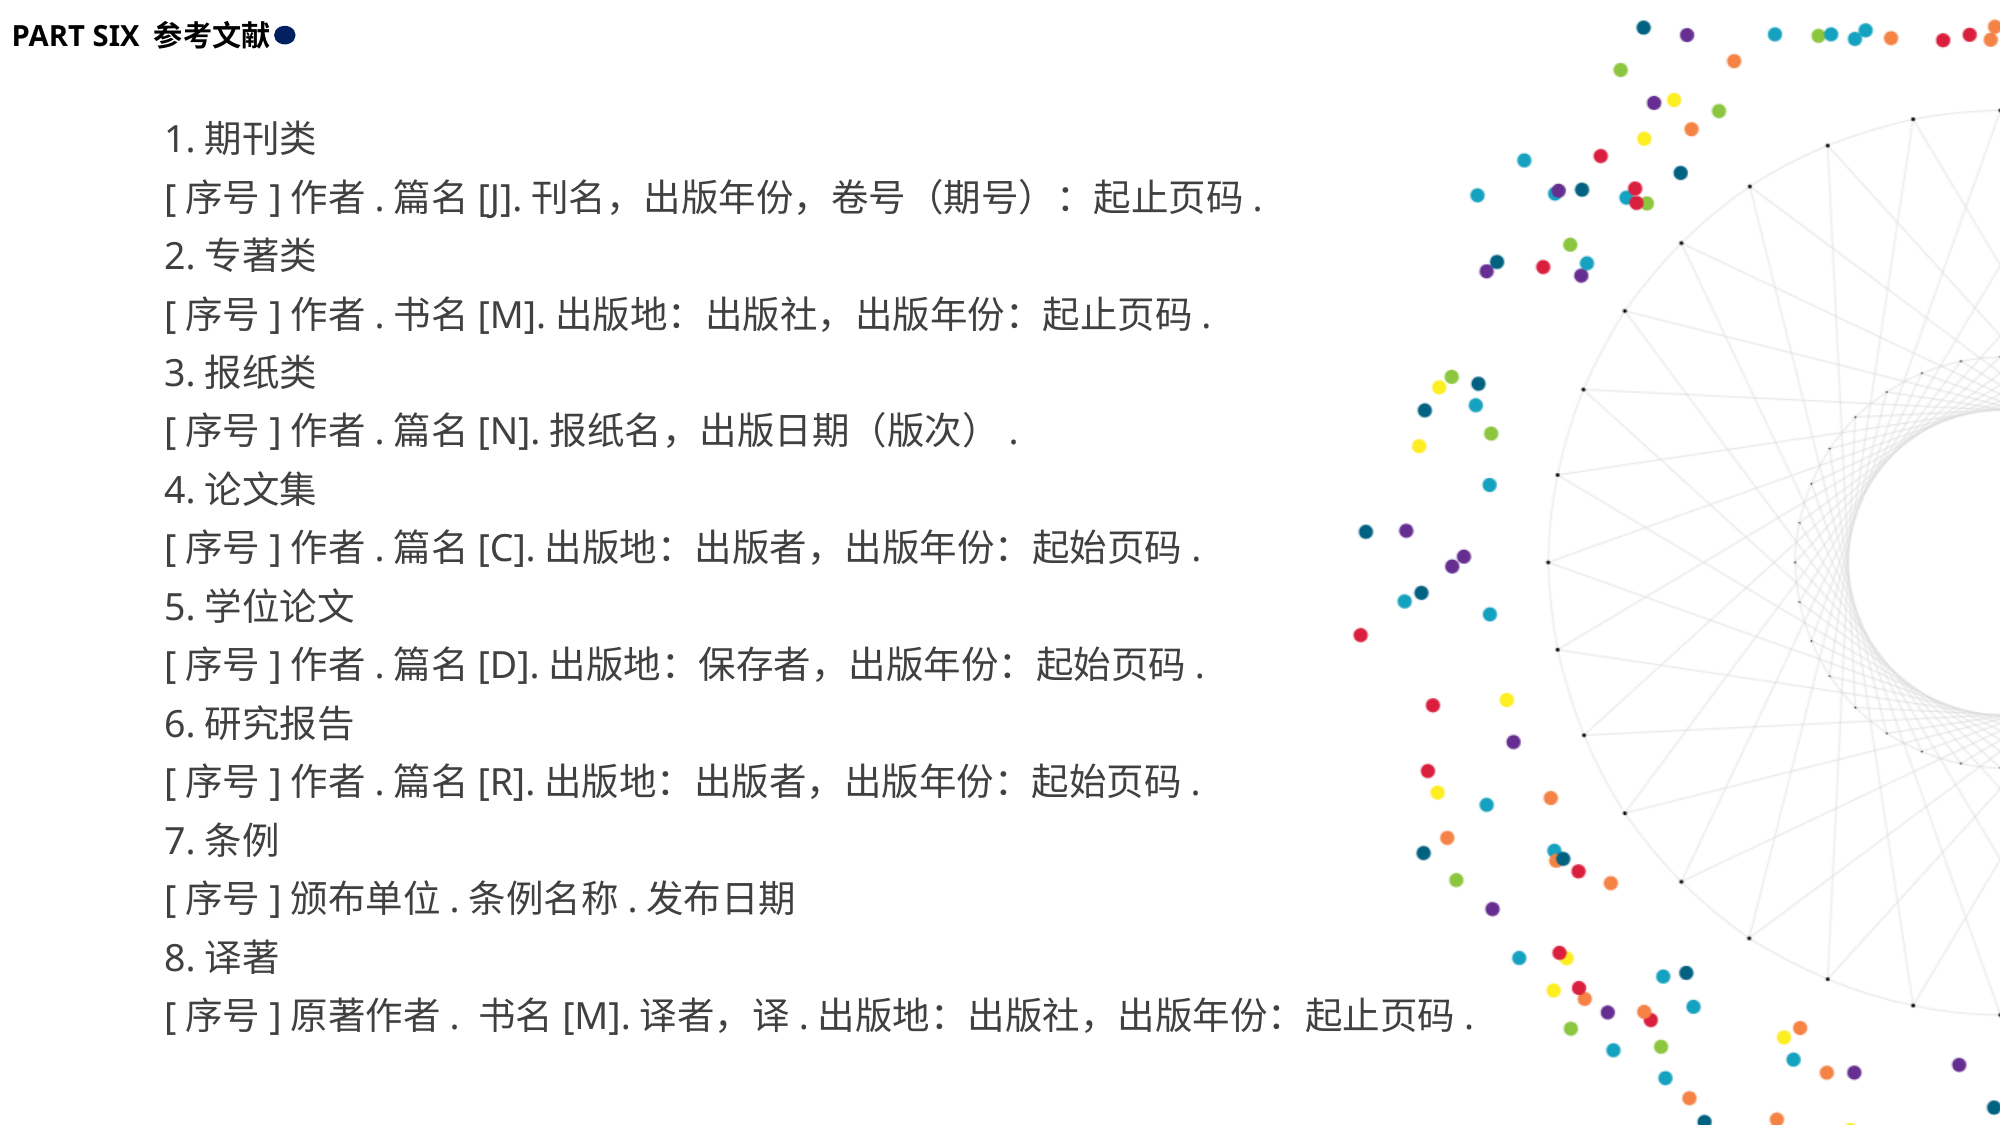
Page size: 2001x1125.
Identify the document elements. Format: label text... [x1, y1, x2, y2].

text_box [272, 24, 297, 46]
picture [1269, 0, 2000, 1125]
text_box 1.期刊类 [序号]作者.篇名[J].刊名，出版年份，卷号（期号）：起止页码. 2.专著类 [序号]作者.书名[M].出版地：出版社，出版年份：起止页码. 3.报纸类 [序号]作者.篇名[N].报纸名，出版日期（版次）. 4.论文集 [序号]作者.篇名[C].出版地：出版者，出版年份：起始页码. 5.学位论文 [序号]作者.篇名[D].出版地：保存者，出版年份：起始页码. 6.研究报告 [序号]作者.篇名[R].出版地：出版者，出版年份：起始页码. 7.条例 [序号]颁布单位.条例名称.发布日期 8.译著 [序号]原著作者. 书名[M].译者，译.出版地：出版社，出版年份：起止页码. [149, 94, 1862, 1045]
text_box PART SIX 参考文献 [0, 9, 286, 60]
